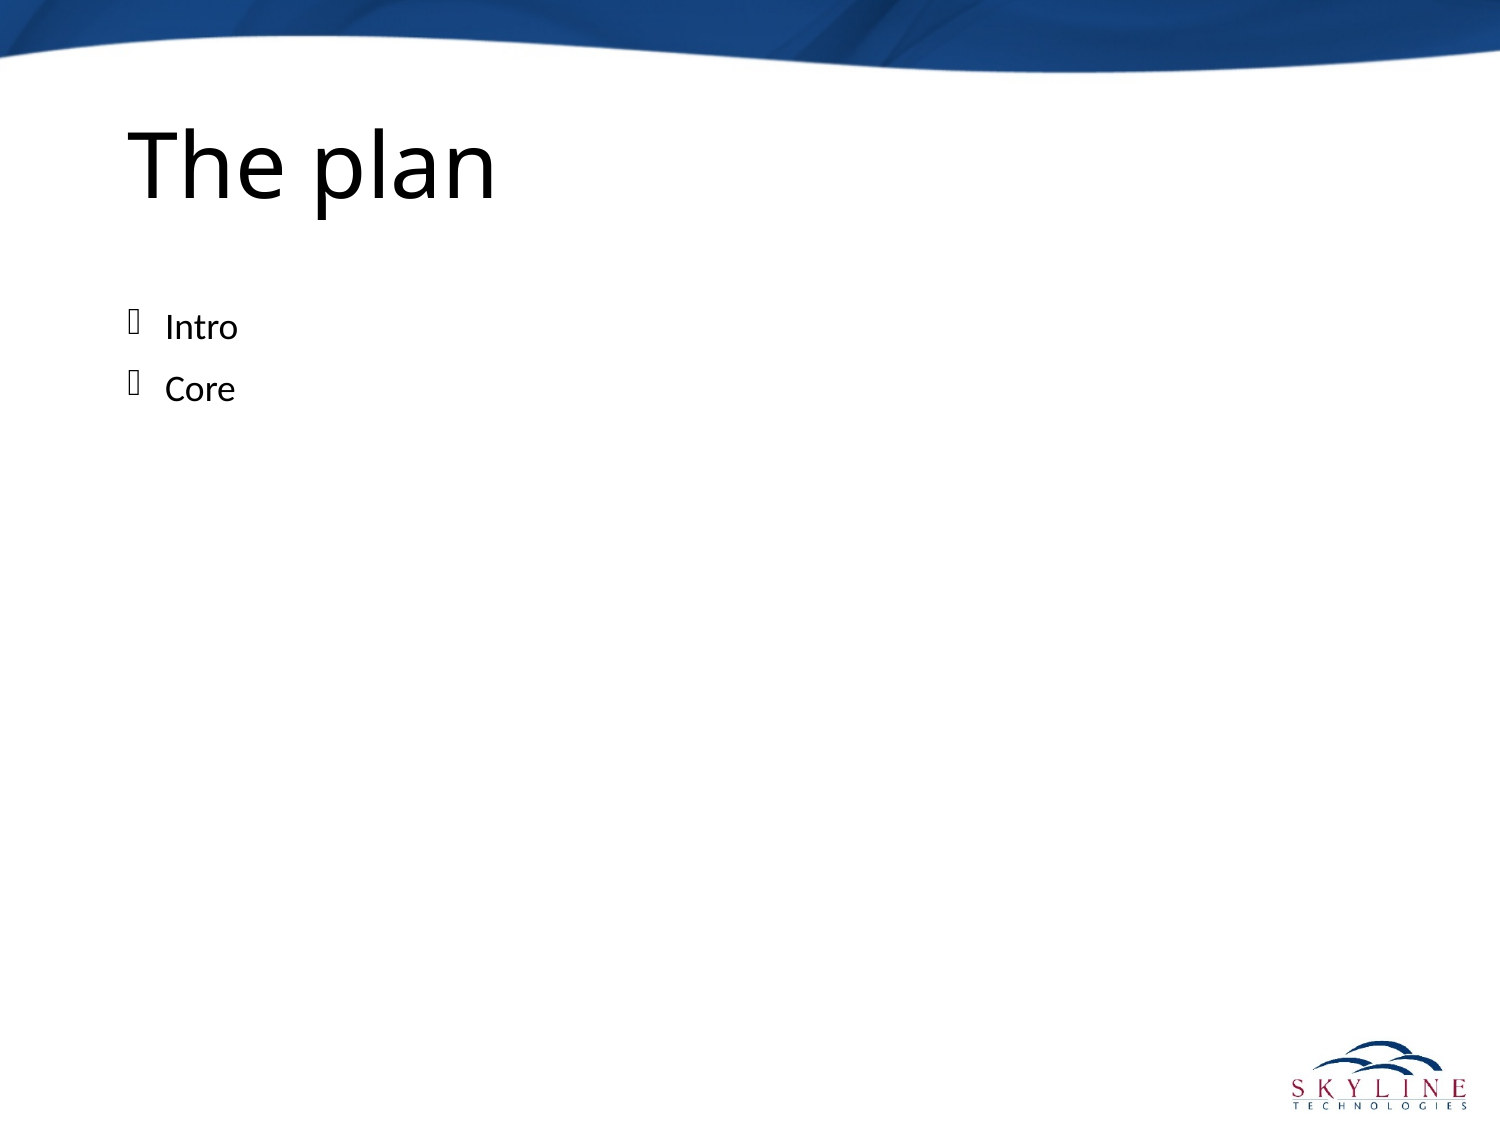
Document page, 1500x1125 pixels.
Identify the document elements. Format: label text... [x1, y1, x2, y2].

title The plan [112, 60, 1388, 278]
picture [1291, 1037, 1467, 1113]
list Intro Core [112, 299, 1388, 1014]
picture [0, 0, 1500, 86]
